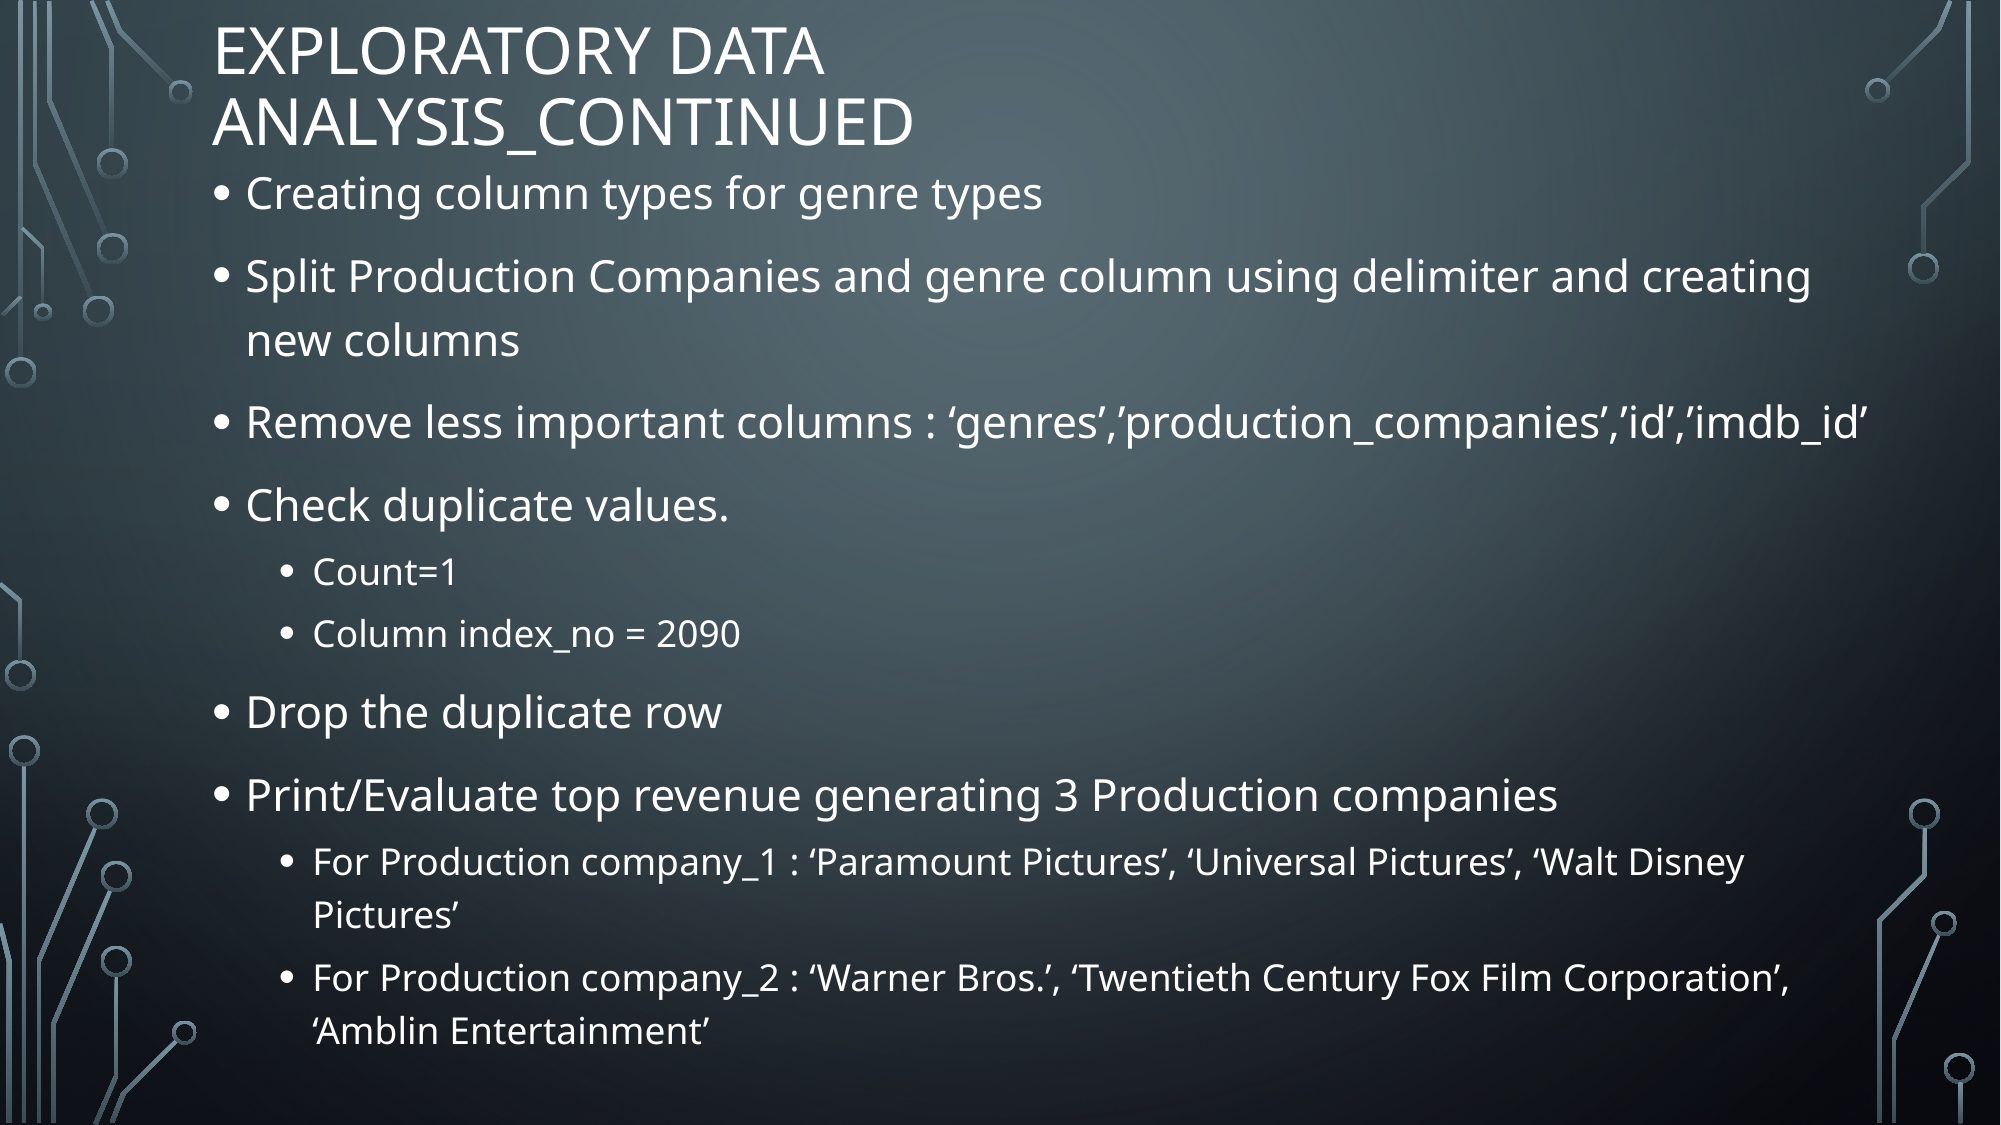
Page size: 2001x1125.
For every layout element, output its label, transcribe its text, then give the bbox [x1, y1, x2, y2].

title Exploratory data analysis_continued [197, 10, 1519, 147]
list Creating column types for genre types Split Production Companies and genre column using delimiter and creating new columns Remove less important columns : ‘genres’,’production_companies’,’id’,’imdb_id’ Check duplicate values. Count=1 Column index_no = 2090 Drop the duplicate row Print/Evaluate top revenue generating 3 Production companies For Production company_1 : ‘Paramount Pictures’, ‘Universal Pictures’, ‘Walt Disney Pictures’ For Production company_2 : ‘Warner Bros.’, ‘Twentieth Century Fox Film Corporation’, ‘Amblin Entertainment’ [197, 147, 1894, 1083]
